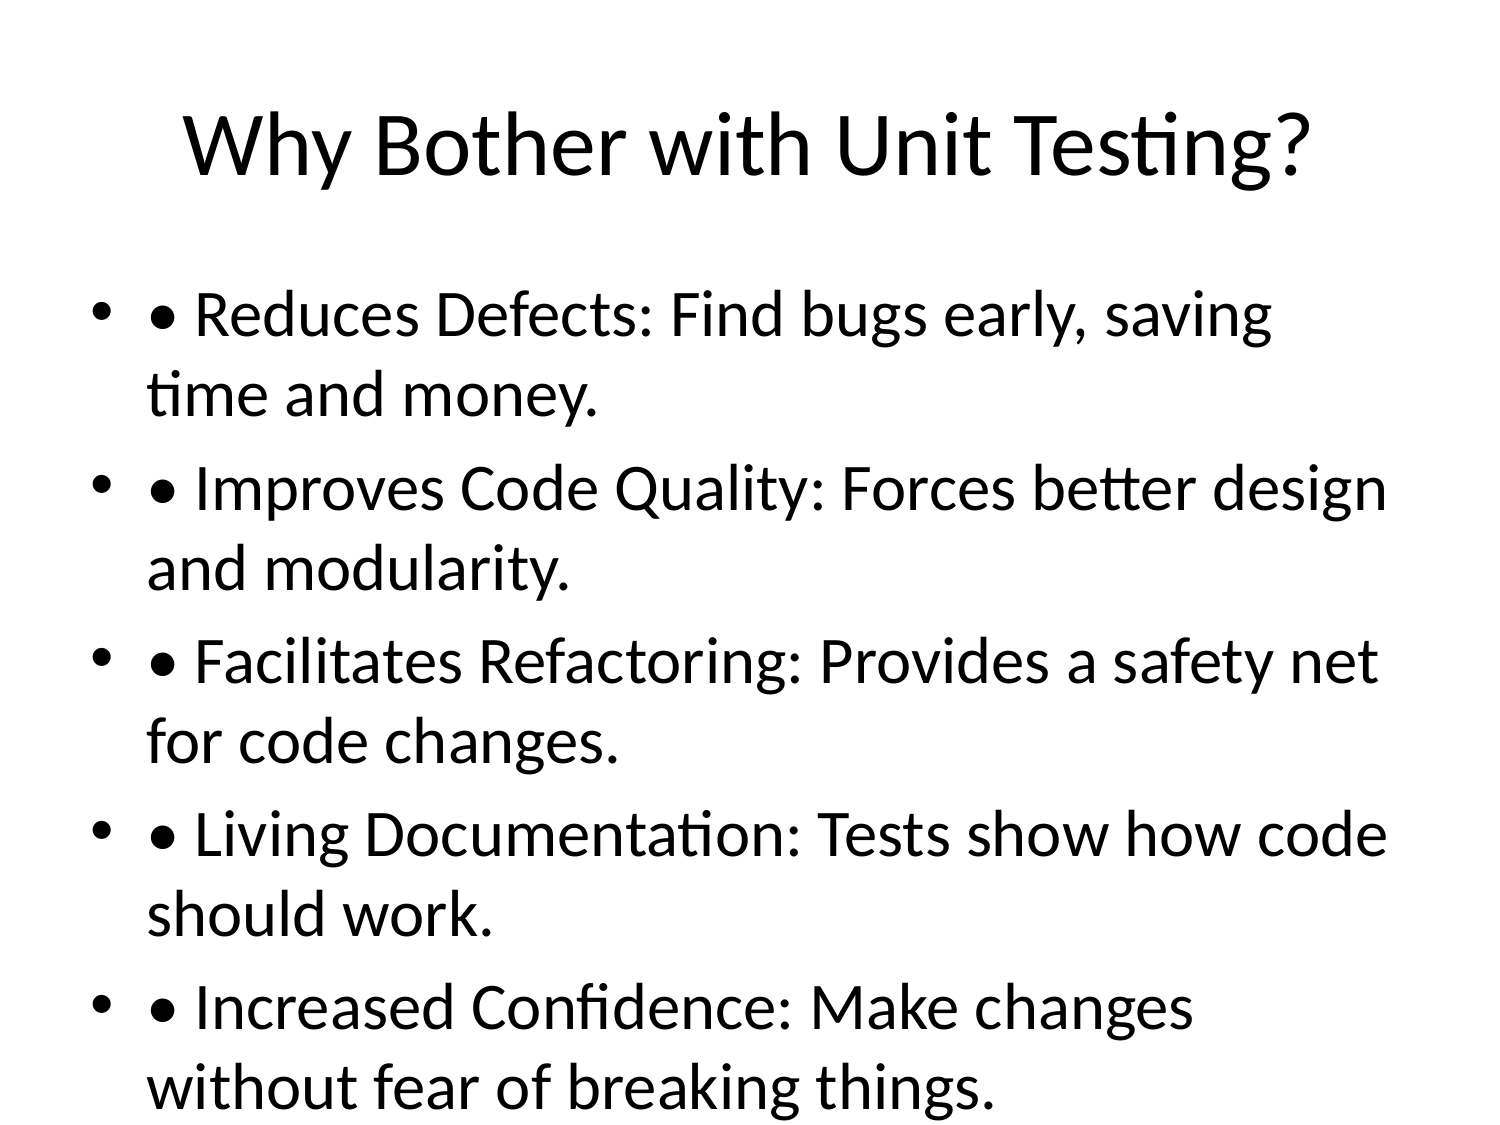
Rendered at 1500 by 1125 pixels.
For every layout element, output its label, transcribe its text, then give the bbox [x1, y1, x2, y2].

title Why Bother with Unit Testing? [75, 45, 1425, 233]
list • Reduces Defects: Find bugs early, saving time and money. • Improves Code Quality: Forces better design and modularity. • Facilitates Refactoring: Provides a safety net for code changes. • Living Documentation: Tests show how code should work. • Increased Confidence: Make changes without fear of breaking things. [75, 262, 1425, 1005]
